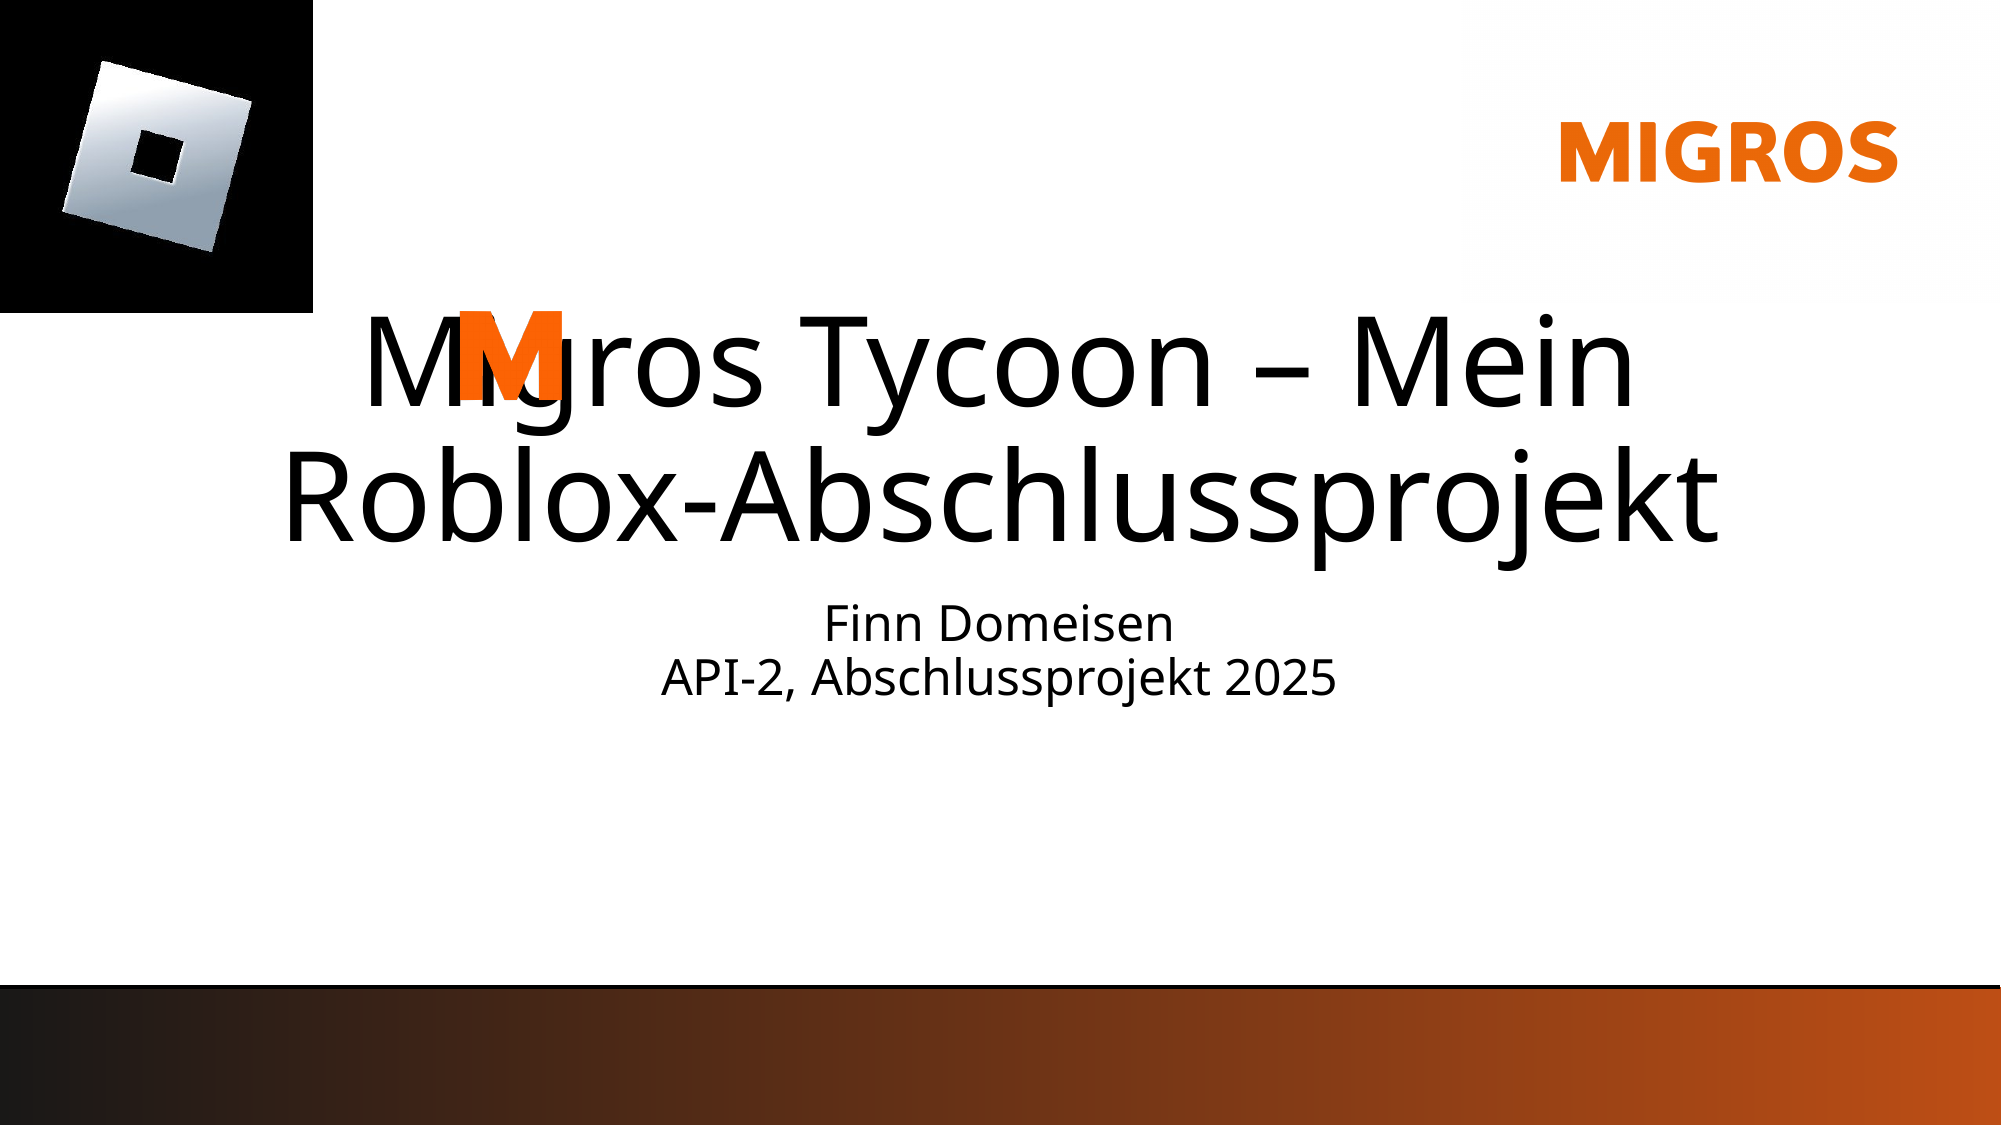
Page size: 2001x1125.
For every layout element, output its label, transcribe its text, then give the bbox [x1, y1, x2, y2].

picture [1461, 0, 2000, 304]
picture [448, 293, 573, 417]
subtitle Finn Domeisen API-2, Abschlussprojekt 2025 [249, 590, 1750, 863]
text_box [0, 985, 2000, 1125]
title Migros Tycoon – Mein Roblox-Abschlussprojekt [249, 184, 1750, 576]
picture [0, 0, 313, 313]
